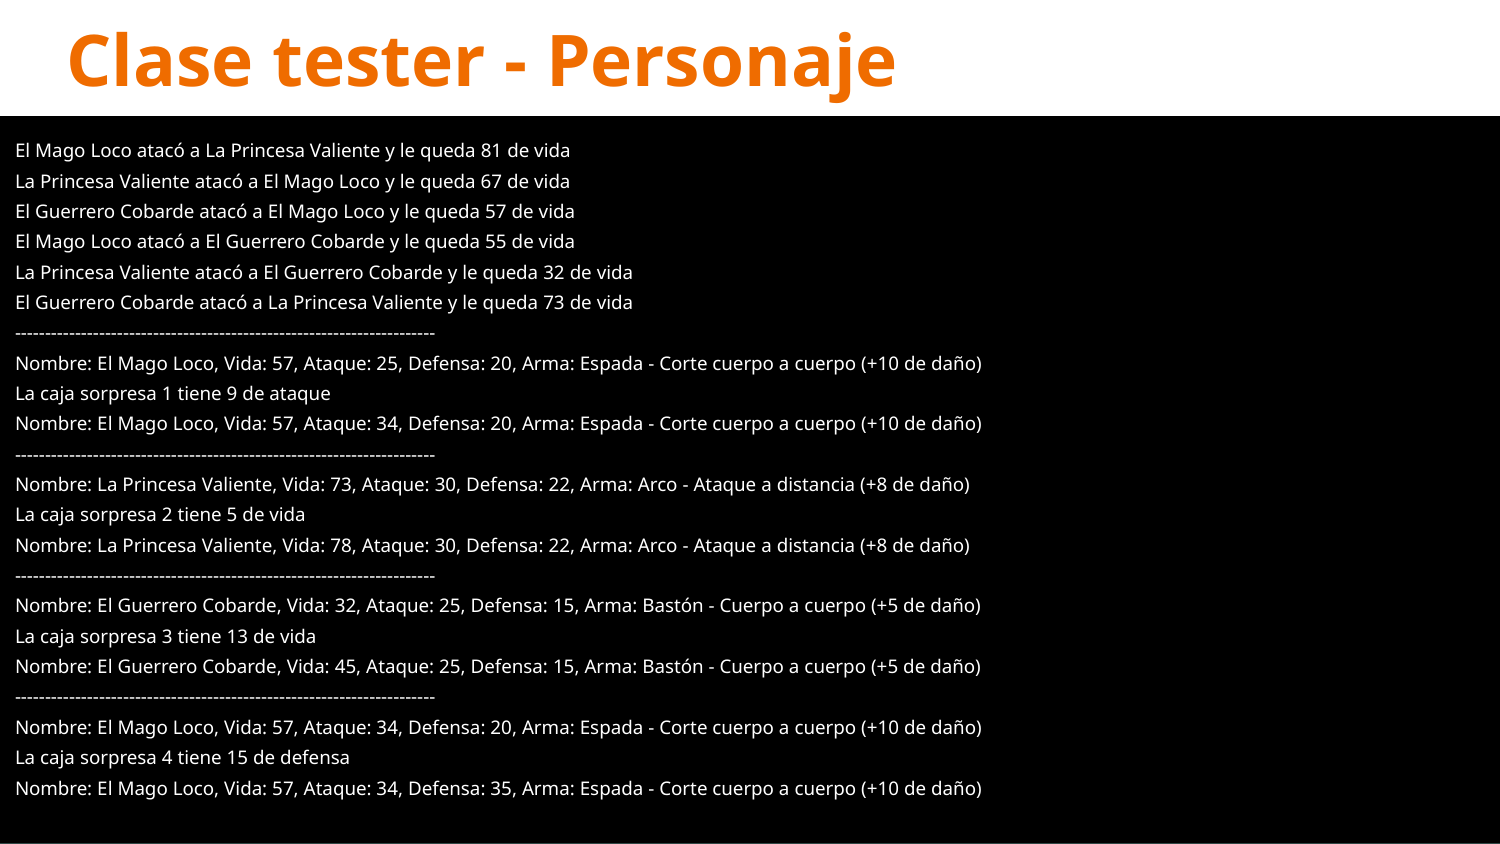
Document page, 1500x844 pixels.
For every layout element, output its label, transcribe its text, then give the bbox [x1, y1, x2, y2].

title Clase tester - Personaje [51, 0, 1449, 116]
list El Mago Loco atacó a La Princesa Valiente y le queda 81 de vida La Princesa Valiente atacó a El Mago Loco y le queda 67 de vida El Guerrero Cobarde atacó a El Mago Loco y le queda 57 de vida El Mago Loco atacó a El Guerrero Cobarde y le queda 55 de vida La Princesa Valiente atacó a El Guerrero Cobarde y le queda 32 de vida El Guerrero Cobarde atacó a La Princesa Valiente y le queda 73 de vida ---------------------------------------------------------------------- Nombre: El Mago Loco, Vida: 57, Ataque: 25, Defensa: 20, Arma: Espada - Corte cuerpo a cuerpo (+10 de daño) La caja sorpresa 1 tiene 9 de ataque Nombre: El Mago Loco, Vida: 57, Ataque: 34, Defensa: 20, Arma: Espada - Corte cuerpo a cuerpo (+10 de daño) ---------------------------------------------------------------------- Nombre: La Princesa Valiente, Vida: 73, Ataque: 30, Defensa: 22, Arma: Arco - Ataque a distancia (+8 de daño) La caja sorpresa 2 tiene 5 de vida Nombre: La Princesa Valiente, Vida: 78, Ataque: 30, Defensa: 22, Arma: Arco - Ataque a distancia (+8 de daño) ---------------------------------------------------------------------- Nombre: El Guerrero Cobarde, Vida: 32, Ataque: 25, Defensa: 15, Arma: Bastón - Cuerpo a cuerpo (+5 de daño) La caja sorpresa 3 tiene 13 de vida Nombre: El Guerrero Cobarde, Vida: 45, Ataque: 25, Defensa: 15, Arma: Bastón - Cuerpo a cuerpo (+5 de daño) ---------------------------------------------------------------------- Nombre: El Mago Loco, Vida: 57, Ataque: 34, Defensa: 20, Arma: Espada - Corte cuerpo a cuerpo (+10 de daño) La caja sorpresa 4 tiene 15 de defensa Nombre: El Mago Loco, Vida: 57, Ataque: 34, Defensa: 35, Arma: Espada - Corte cuerpo a cuerpo (+10 de daño) [0, 116, 1500, 844]
